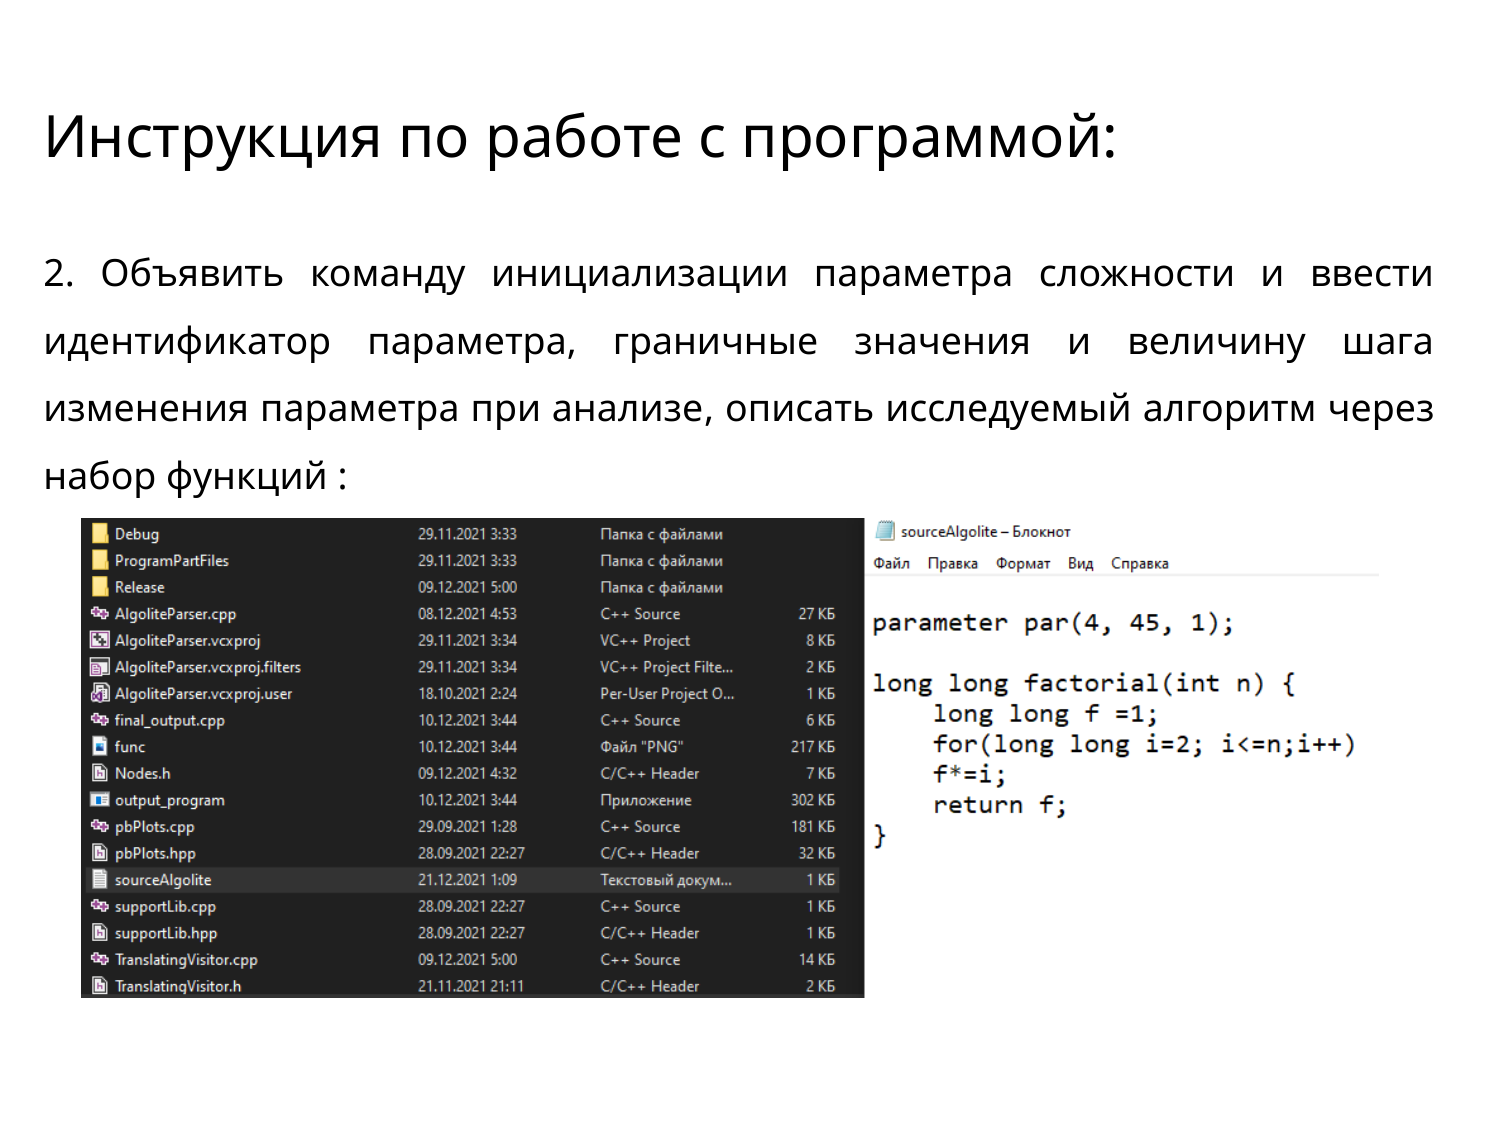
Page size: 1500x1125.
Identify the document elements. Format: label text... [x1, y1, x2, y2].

text_box Инструкция по работе с программой: [28, 57, 1500, 177]
picture [81, 518, 1379, 998]
text_box 2. Объявить команду инициализации параметра сложности и ввести идентификатор параметра, граничные значения и величину шага изменения параметра при анализе, описать исследуемый алгоритм через набор функций : [28, 219, 1450, 572]
